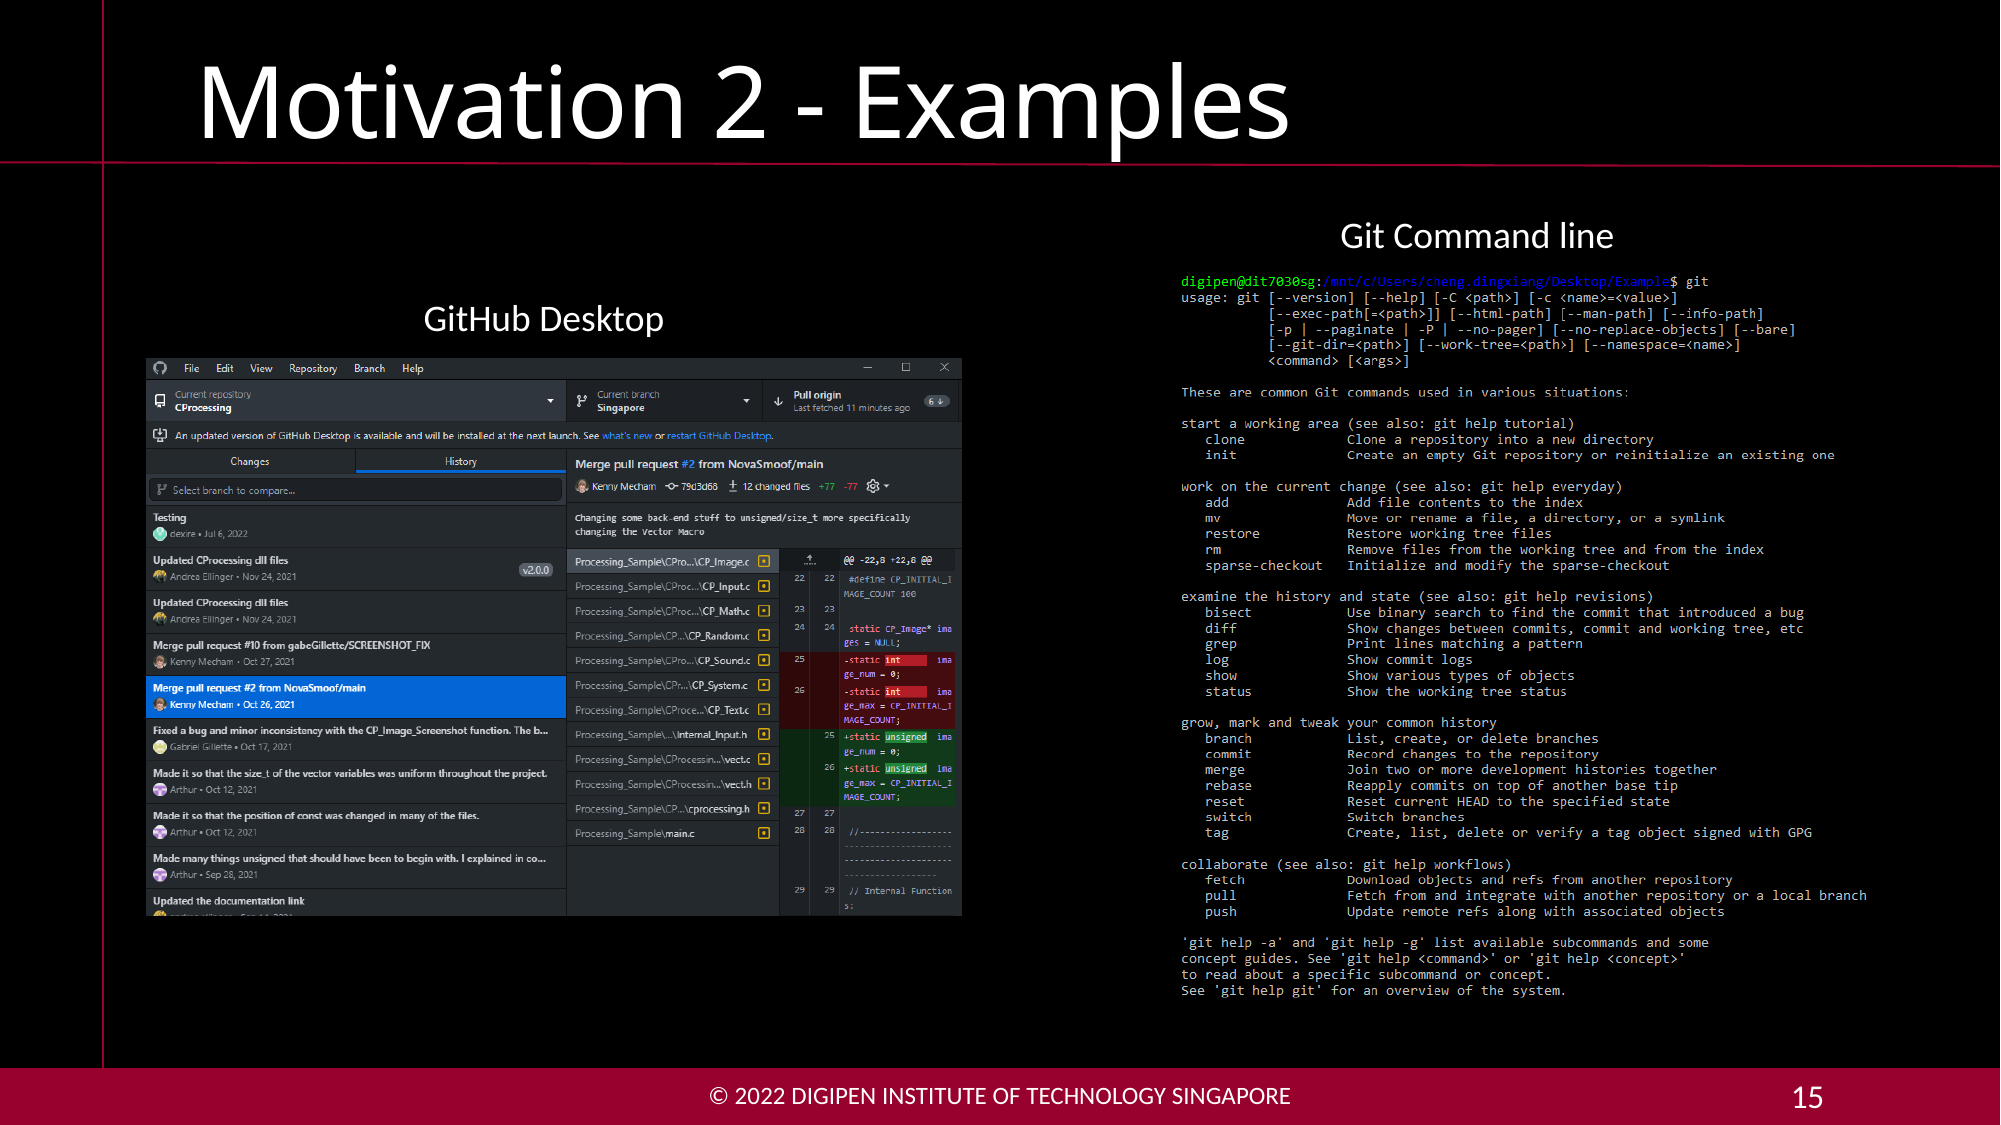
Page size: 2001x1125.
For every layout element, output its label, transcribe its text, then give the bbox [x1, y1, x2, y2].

footer © 2022 DigiPen Institute of Technology singapore [604, 1064, 1396, 1125]
slide_number 15 [1624, 1064, 1840, 1125]
title Motivation 2 - Examples [180, 24, 1830, 167]
text_box Git Command line [1325, 203, 1706, 264]
picture [146, 357, 962, 917]
text_box GitHub Desktop [408, 287, 683, 347]
picture [1182, 275, 1880, 999]
